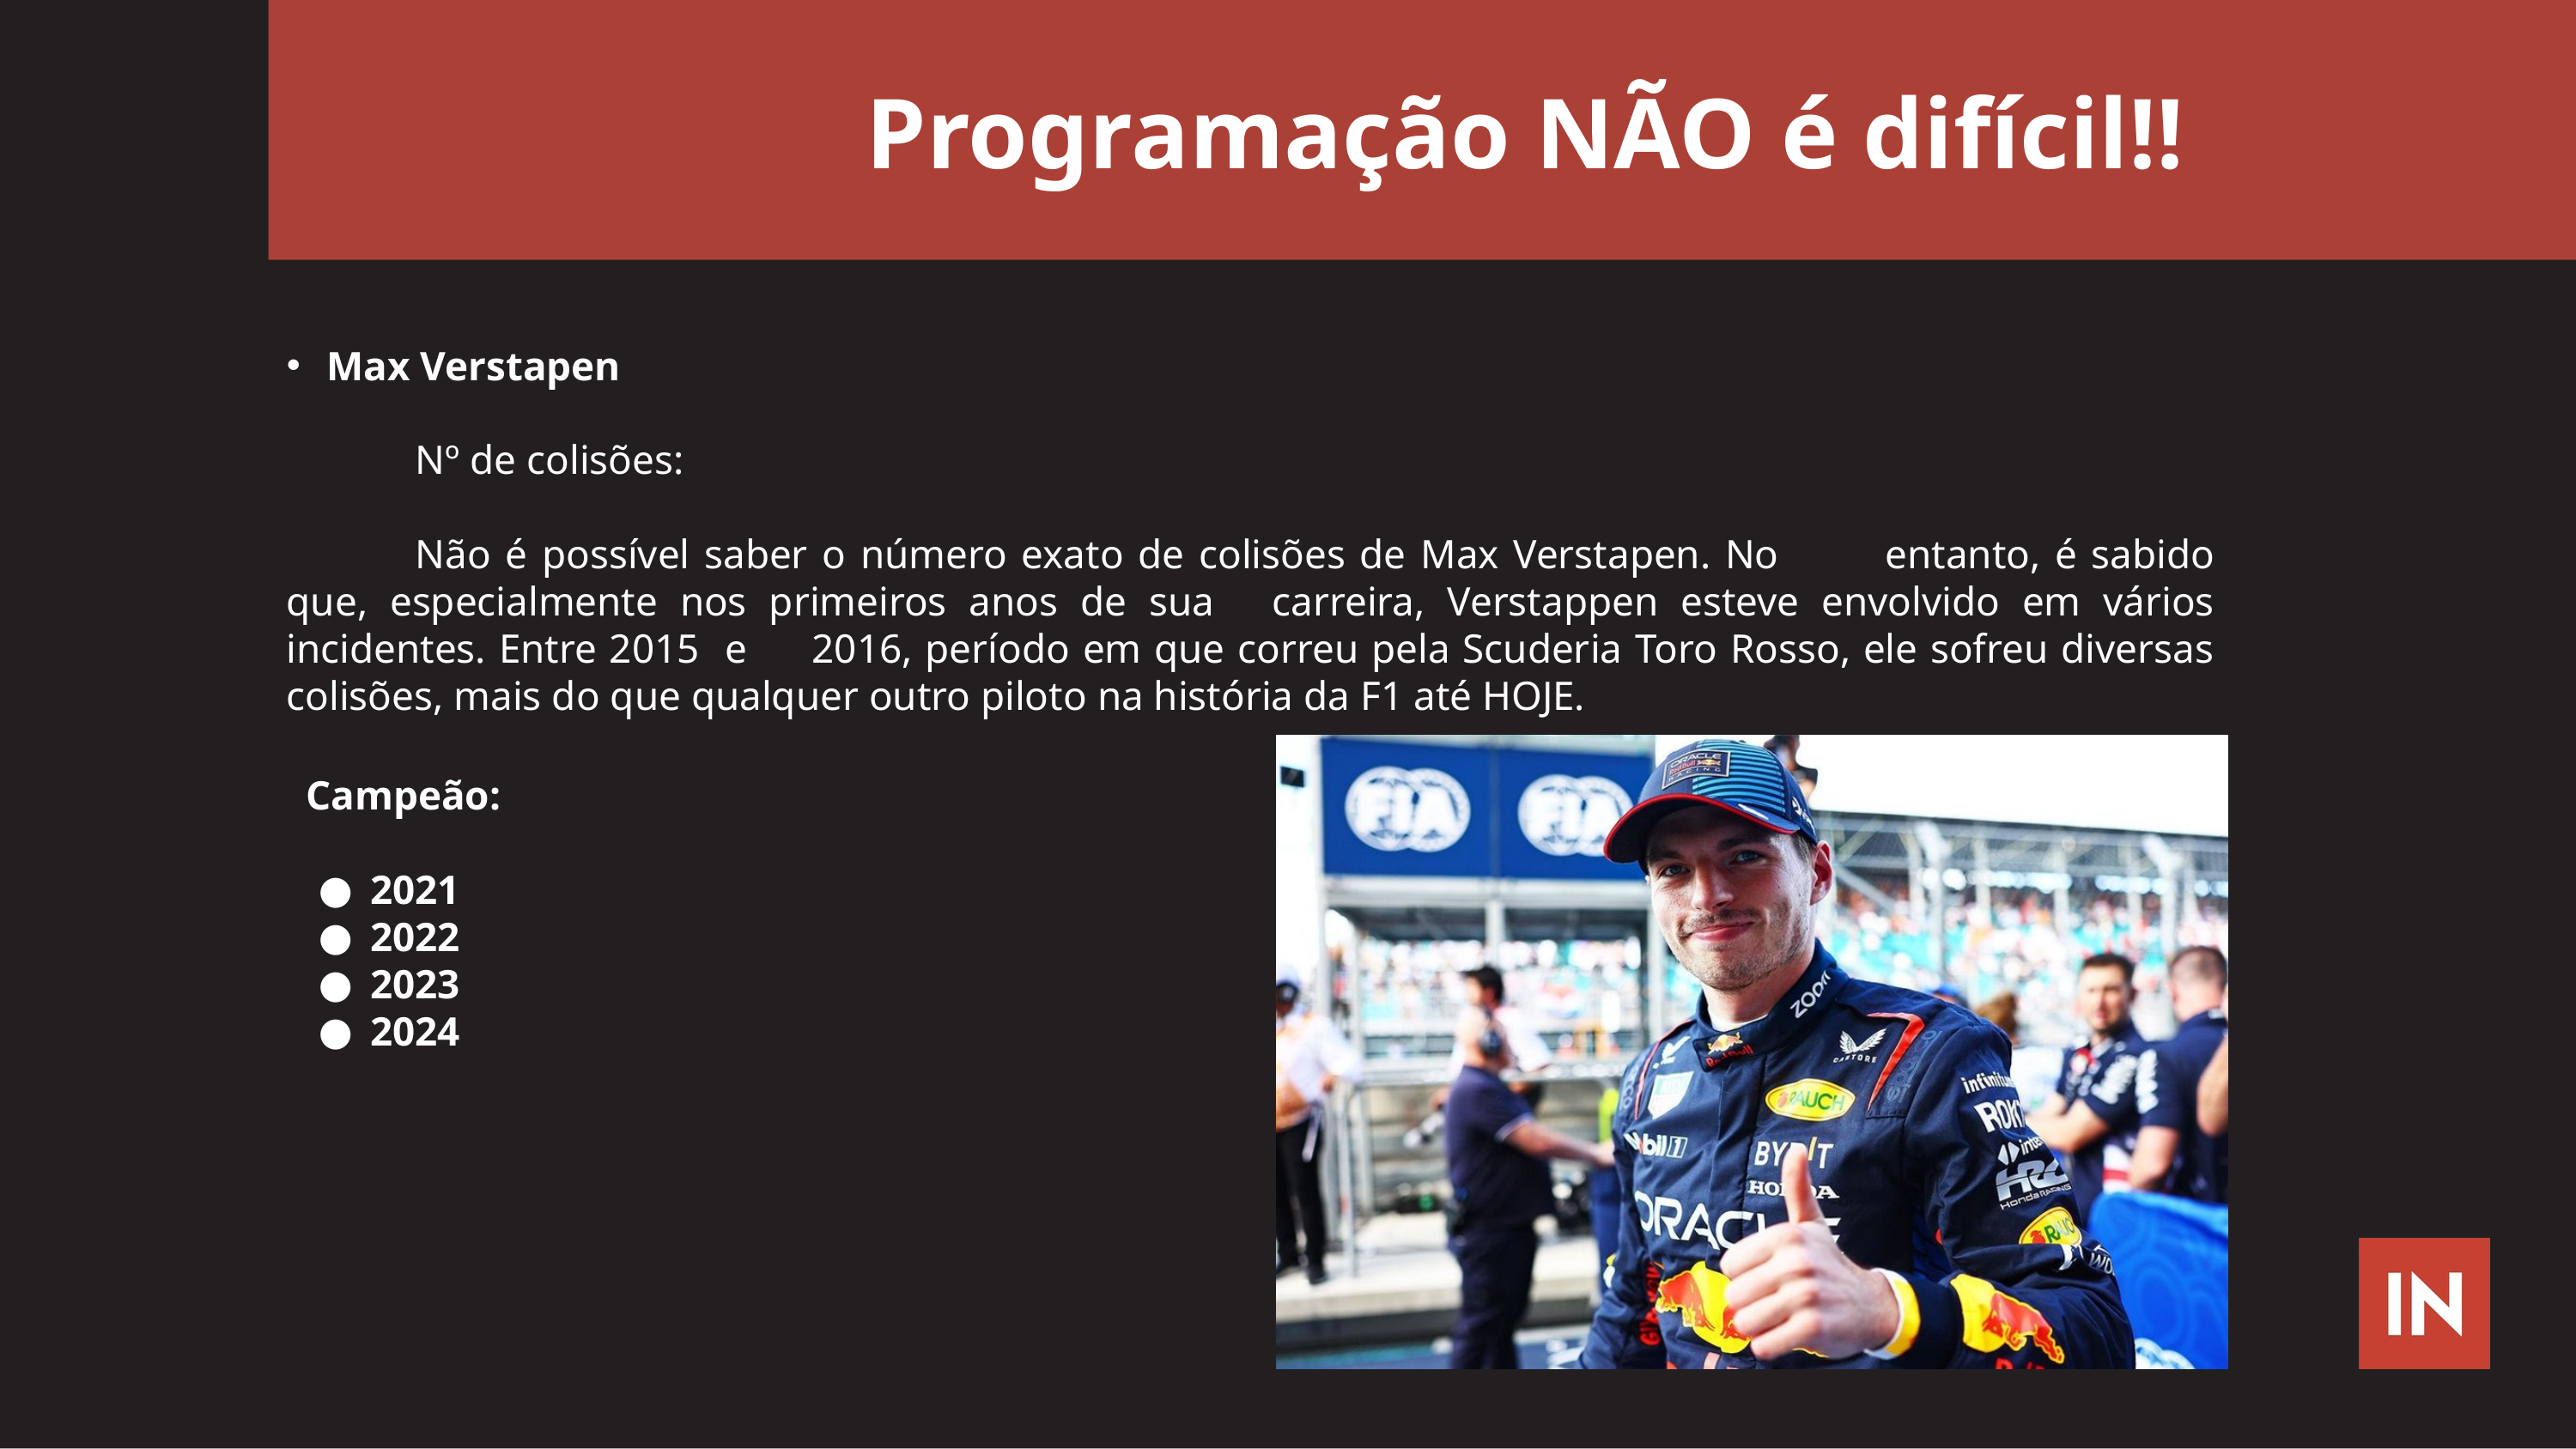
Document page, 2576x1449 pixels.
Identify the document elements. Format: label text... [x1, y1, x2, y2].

title Programação NÃO é difícil!! [21, 70, 2382, 315]
text_box [268, 0, 2576, 260]
text_box Campeão: 2021 2022 2023 2024 [293, 764, 1271, 1107]
text_box Max Verstapen Nº de colisões: Não é possível saber o número exato de colisões de Max Verstapen. No entanto, é sabido que, especialmente nos primeiros anos de sua carreira, Verstappen esteve envolvido em vários incidentes. Entre 2015 e 2016, período em que correu pela Scuderia Toro Rosso, ele sofreu diversas colisões, mais do que qualquer outro piloto na história da F1 até HOJE. [273, 334, 2228, 725]
picture [2359, 1238, 2490, 1369]
picture [1275, 735, 2228, 1369]
